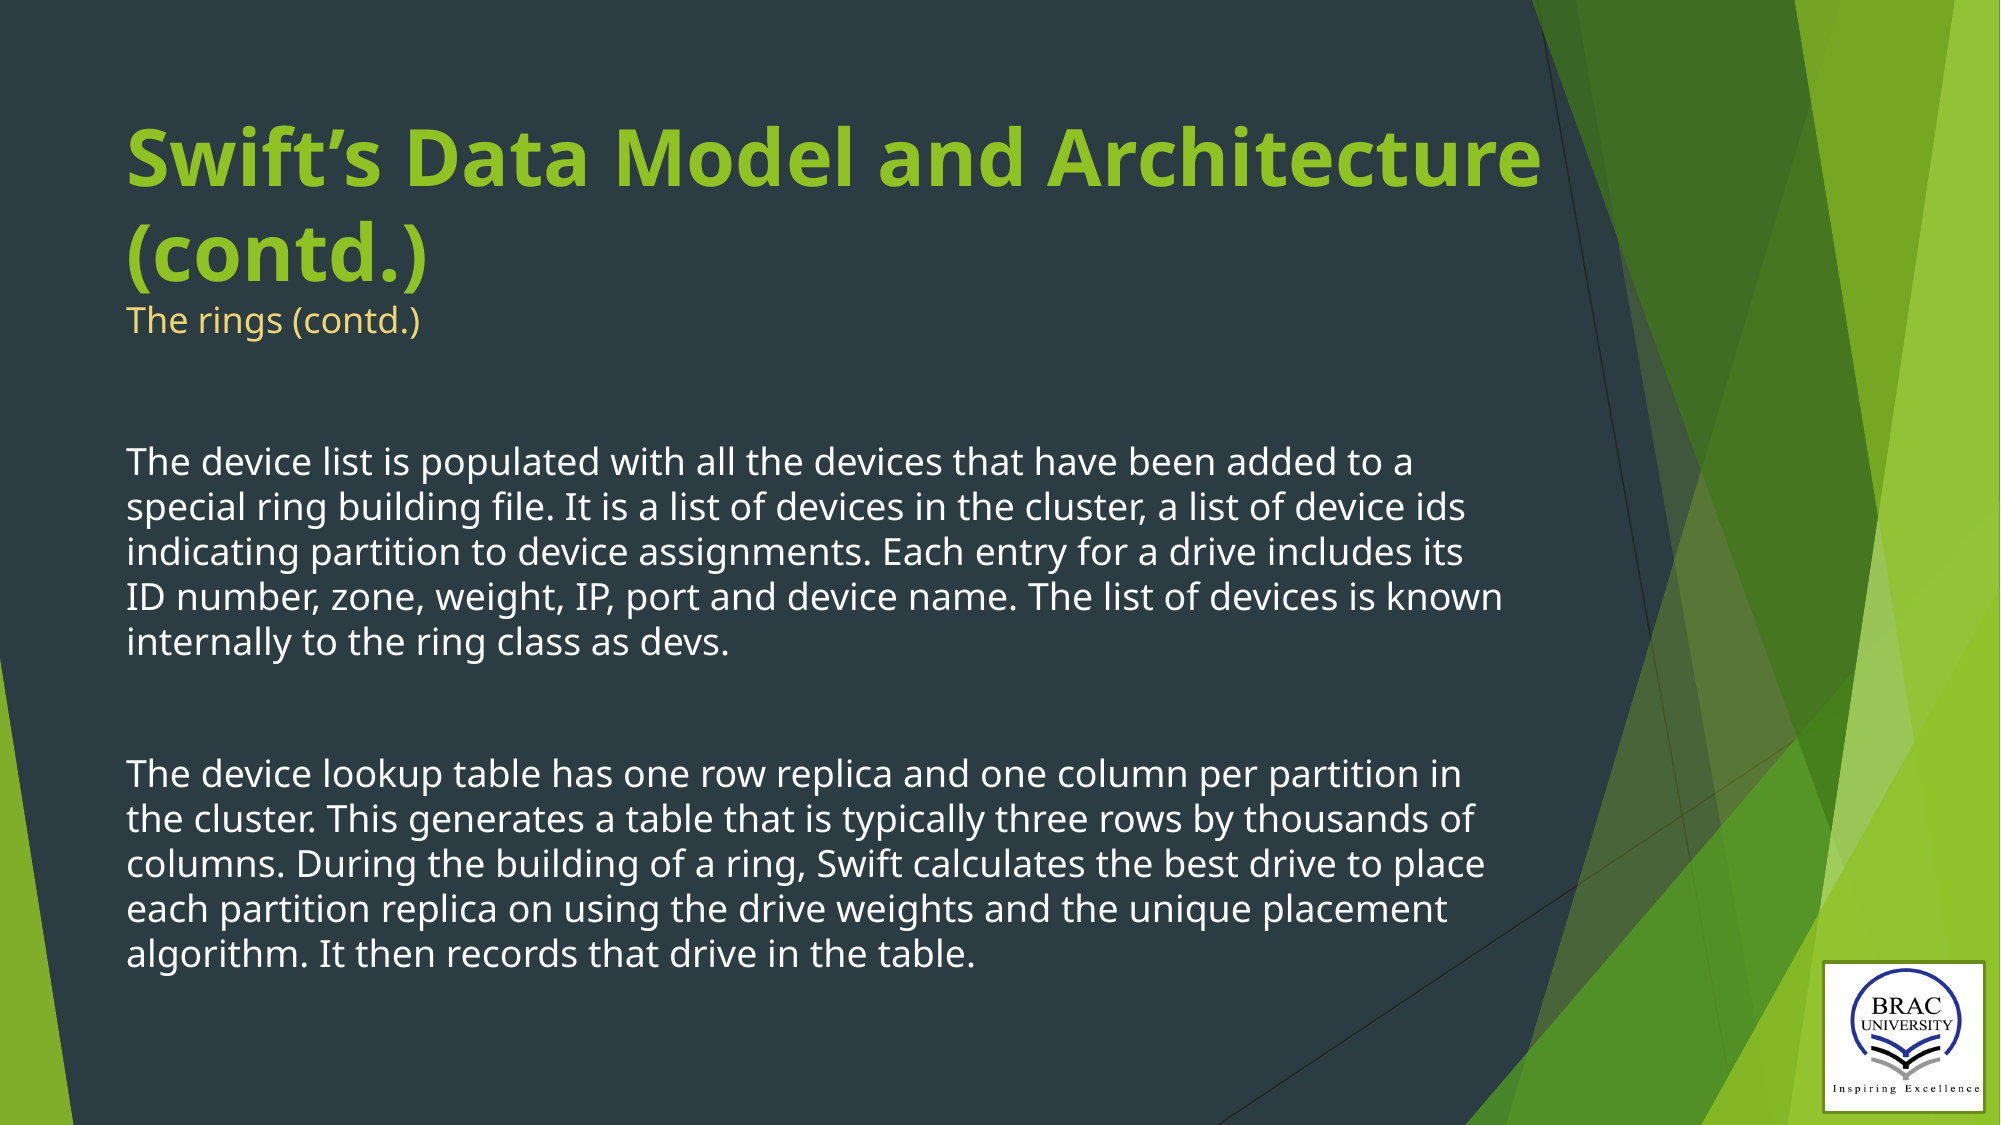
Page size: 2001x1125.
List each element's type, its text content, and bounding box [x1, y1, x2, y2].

picture [1825, 964, 1983, 1111]
list The device list is populated with all the devices that have been added to a special ring building file. It is a list of devices in the cluster, a list of device ids indicating partition to device assignments. Each entry for a drive includes its ID number, zone, weight, IP, port and device name. The list of devices is known internally to the ring class as devs. The device lookup table has one row replica and one column per partition in the cluster. This generates a table that is typically three rows by thousands of columns. During the building of a ring, Swift calculates the best drive to place each partition replica on using the drive weights and the unique placement algorithm. It then records that drive in the table. [111, 430, 1522, 1067]
title Swift’s Data Model and Architecture (contd.) The rings (contd.) [111, 99, 1582, 377]
